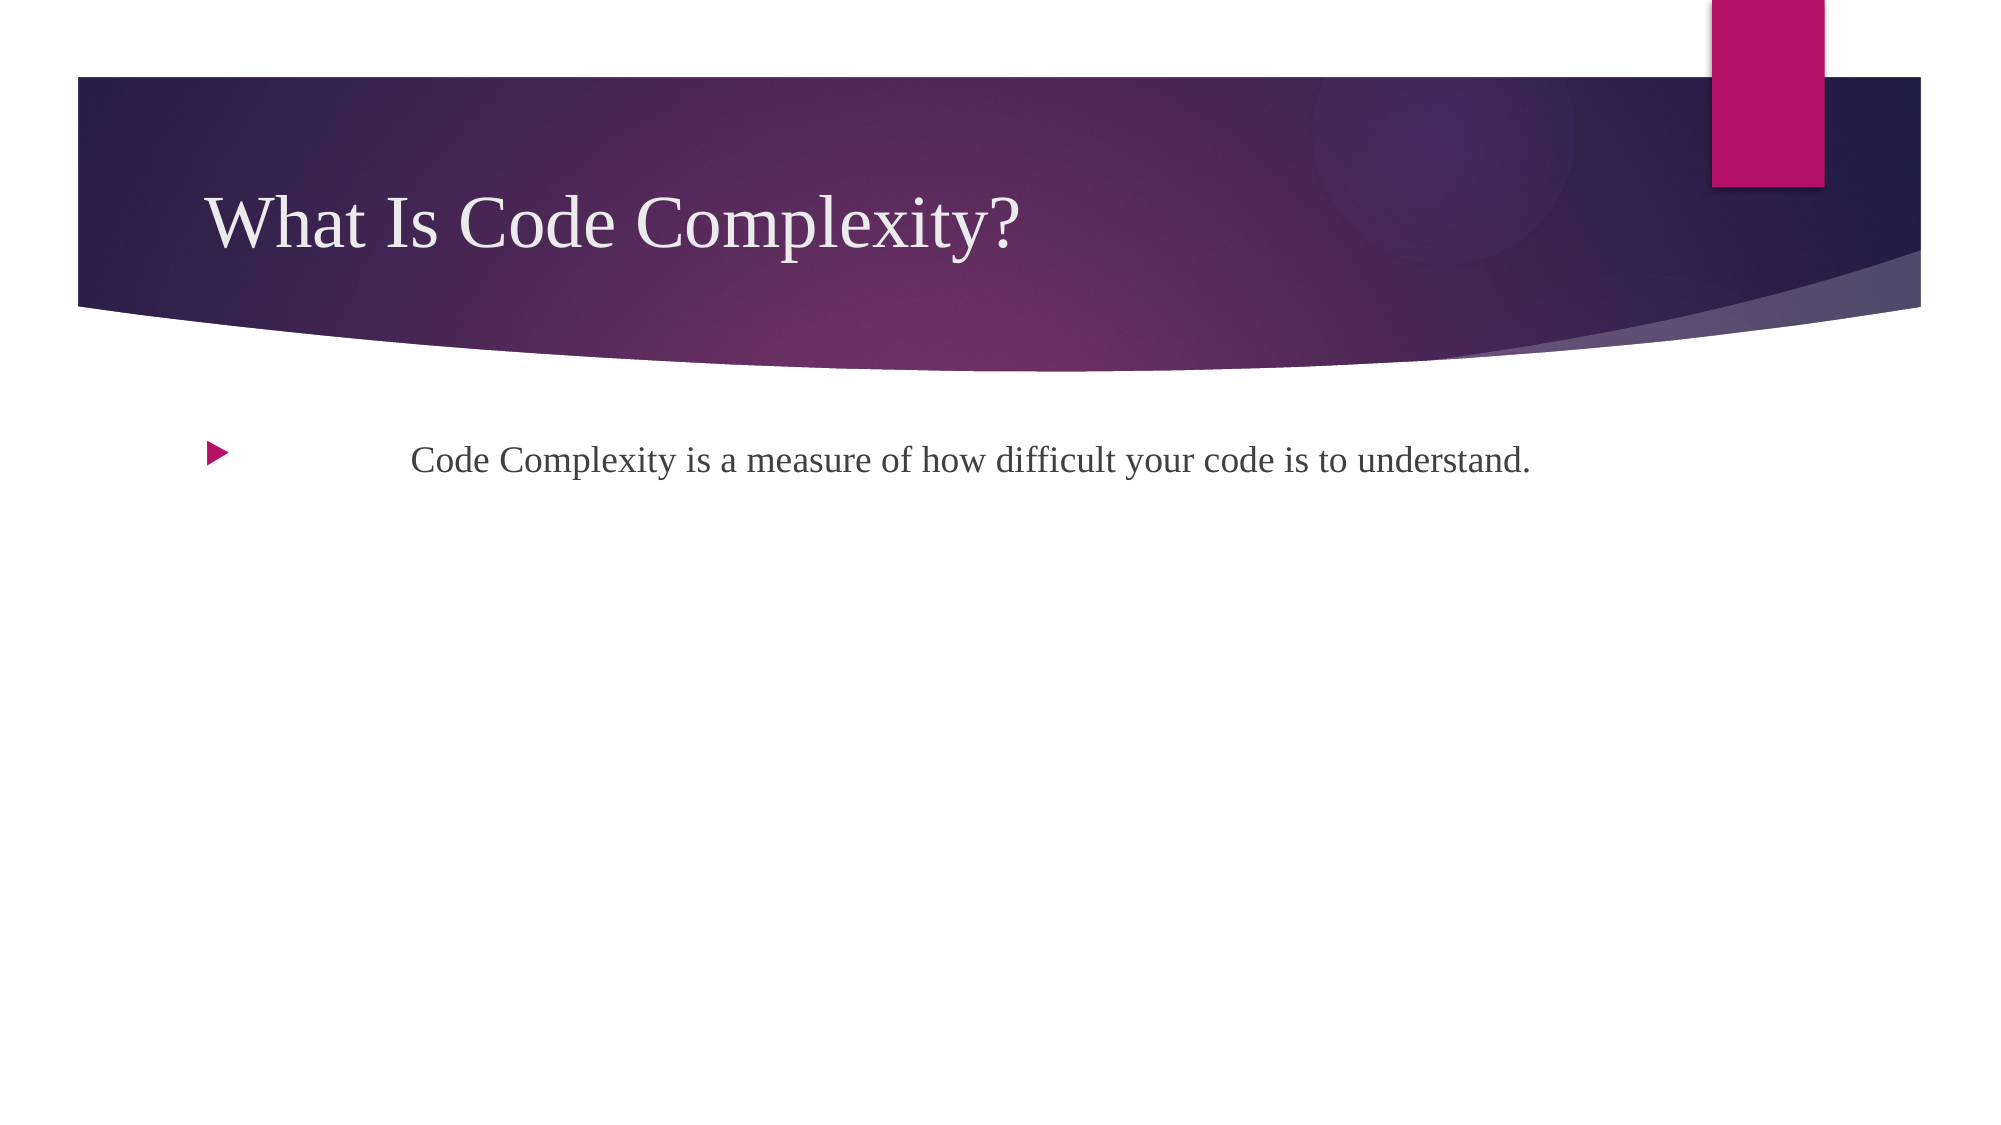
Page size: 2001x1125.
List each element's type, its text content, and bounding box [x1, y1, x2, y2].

title What Is Code Complexity? [189, 159, 1627, 276]
list Code Complexity is a measure of how difficult your code is to understand. [189, 427, 1638, 988]
